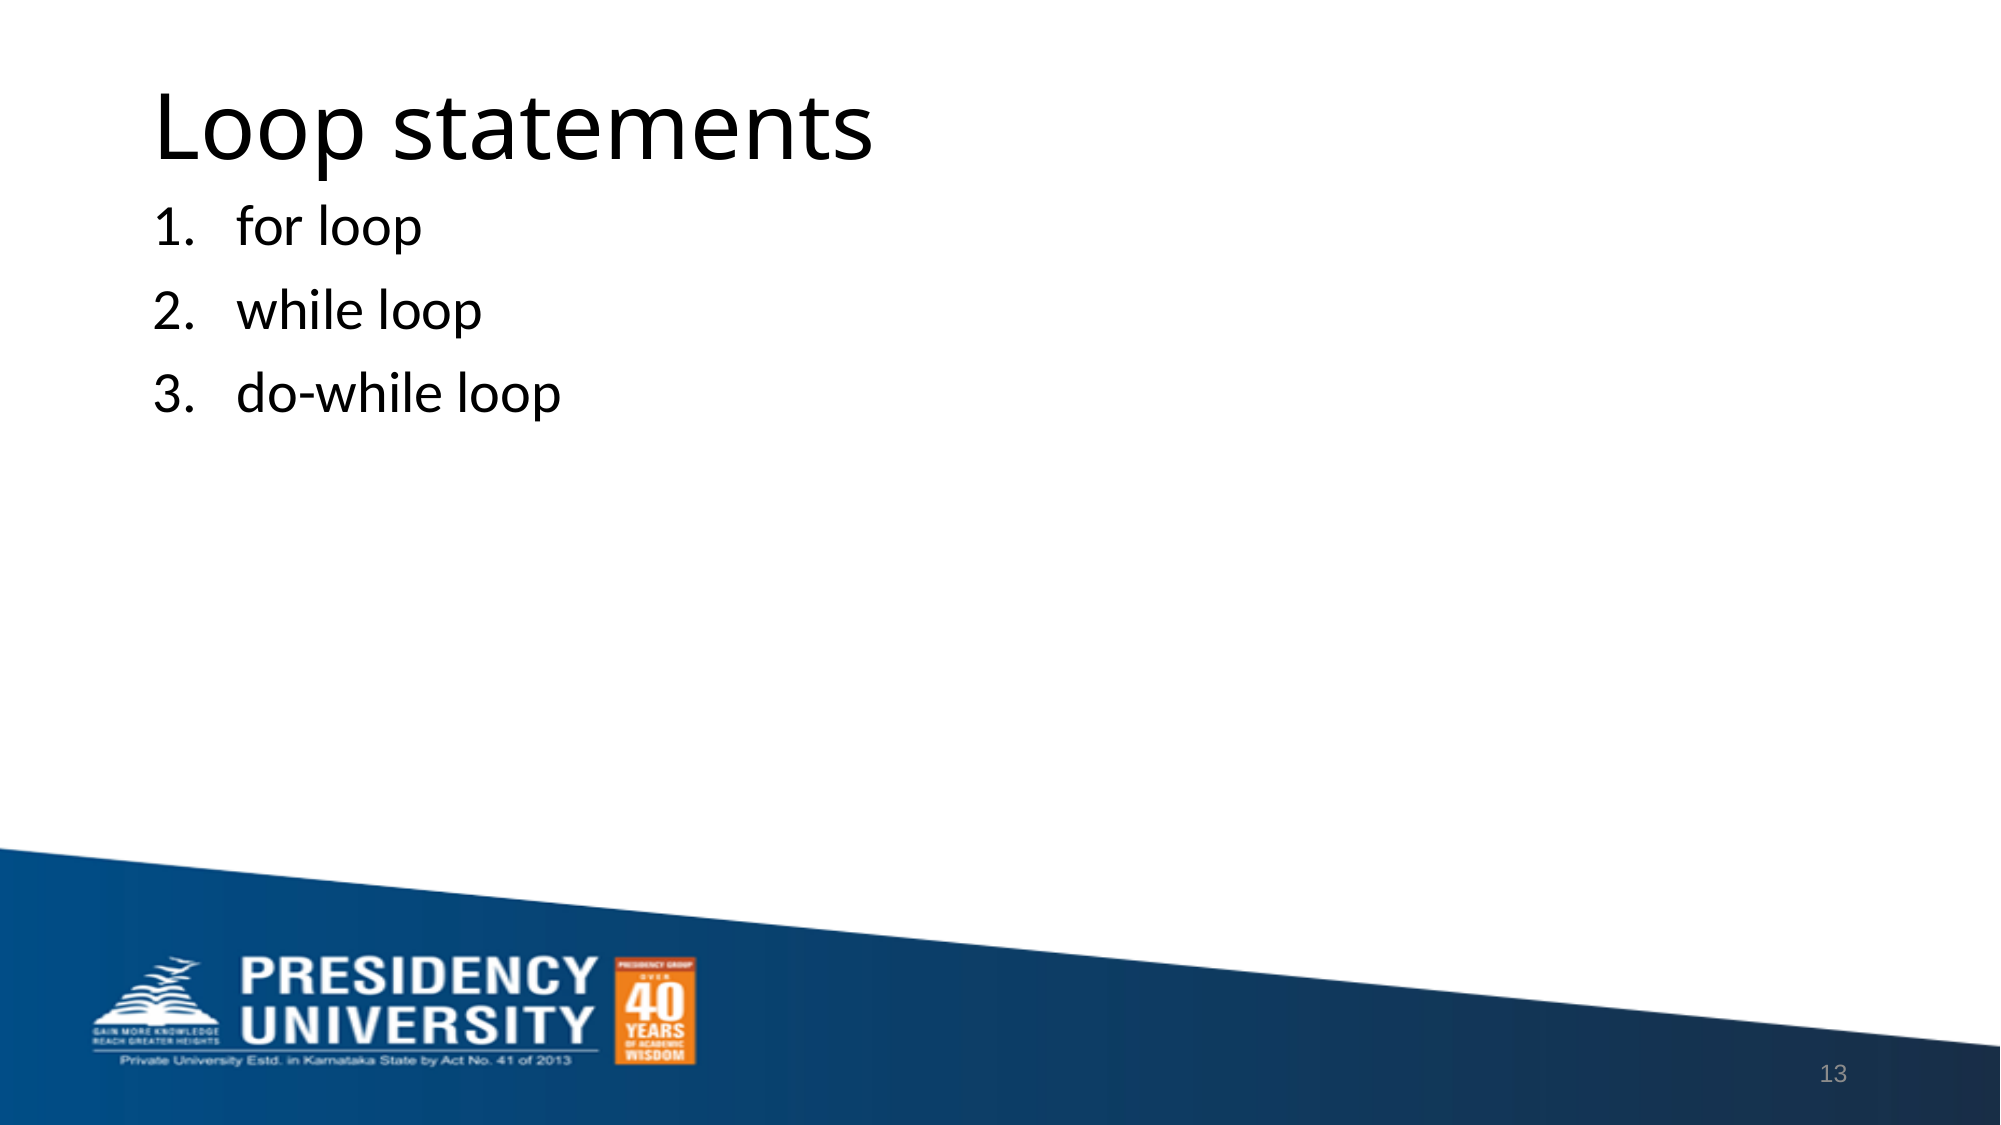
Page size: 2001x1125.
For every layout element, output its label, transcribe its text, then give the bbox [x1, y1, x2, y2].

title Loop statements [137, 59, 1863, 187]
slide_number 13 [1412, 1042, 1863, 1103]
list for loop while loop do-while loop [137, 187, 1863, 1014]
picture [0, 845, 2000, 1125]
